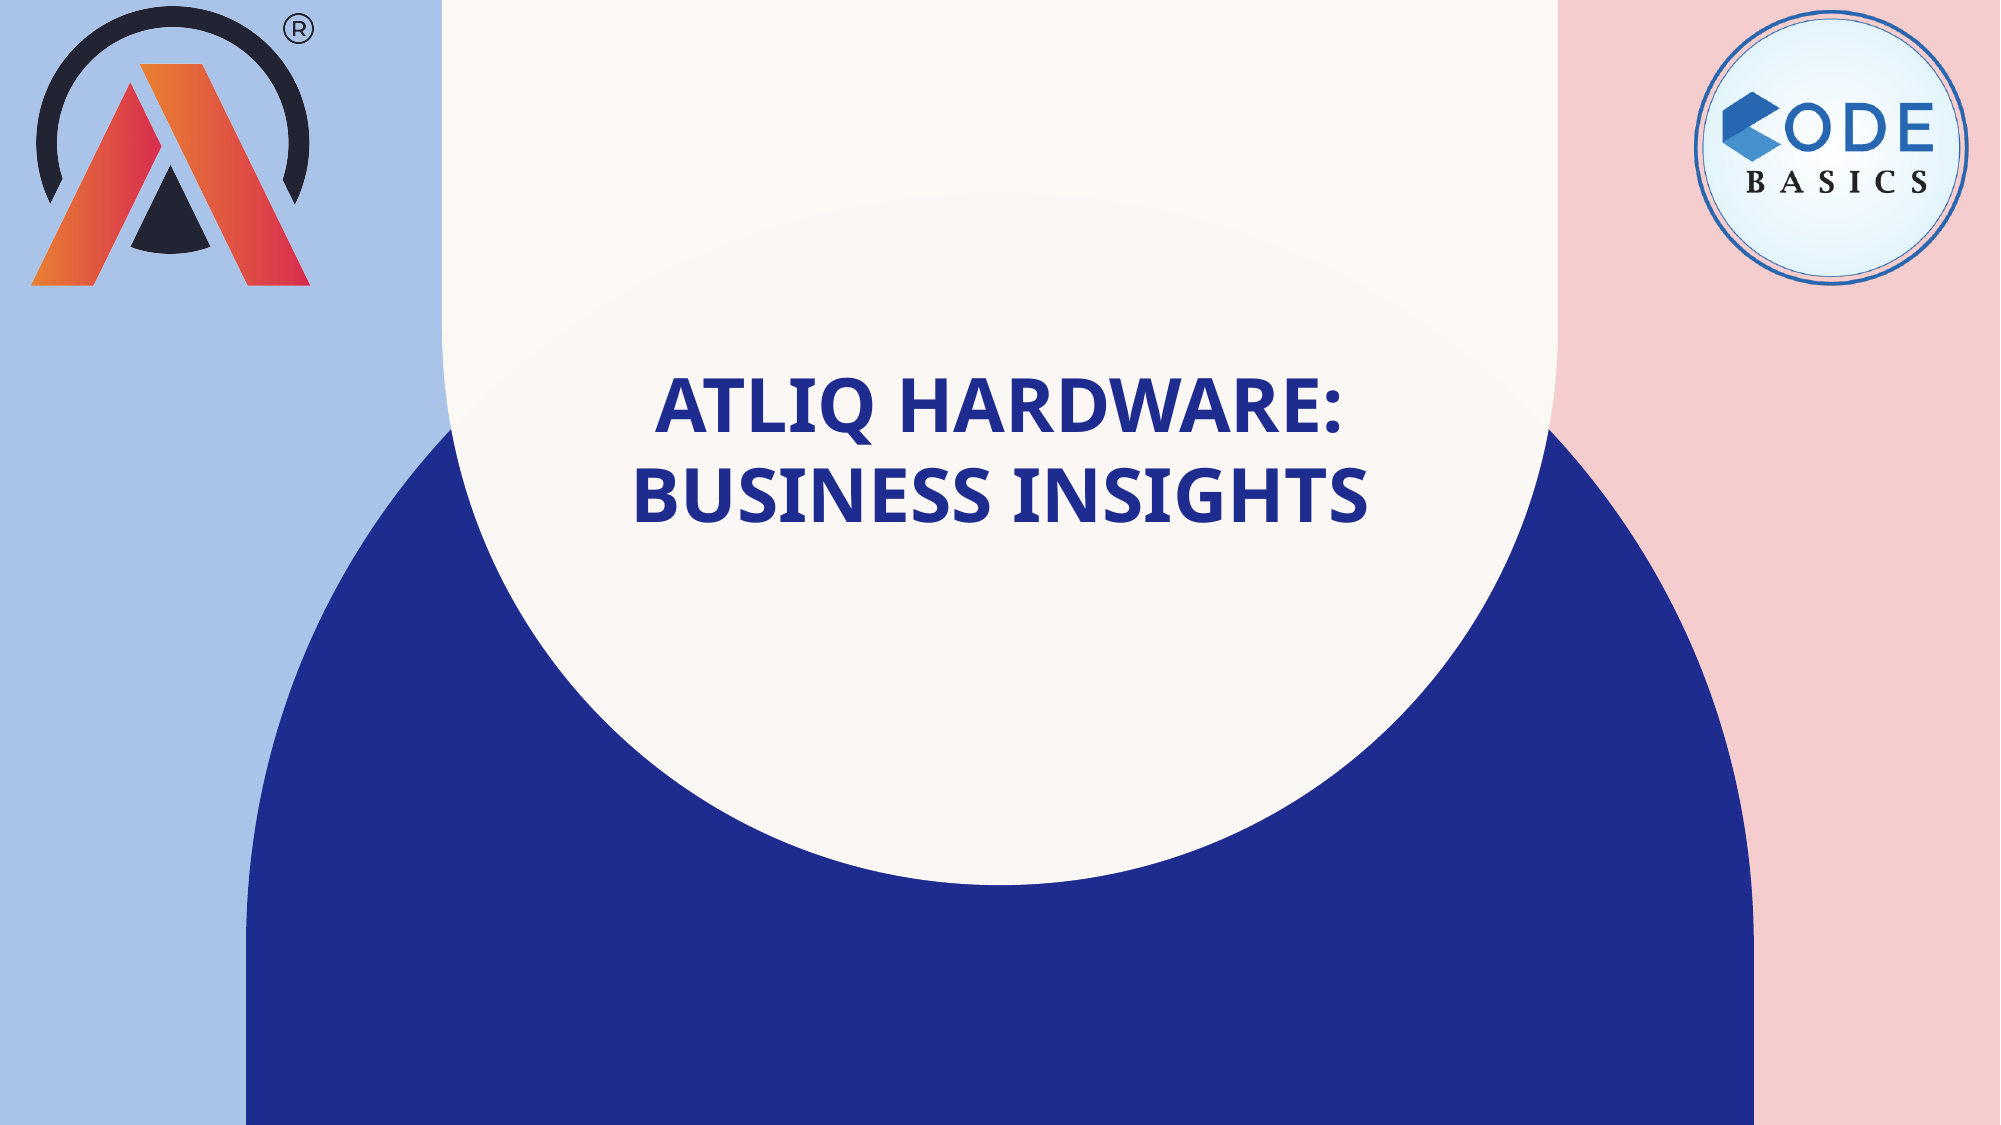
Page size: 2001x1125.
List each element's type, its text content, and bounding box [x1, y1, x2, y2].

picture [27, 0, 323, 289]
picture [1682, 0, 1979, 296]
title AtliQ hardware: business insights [475, 132, 1525, 762]
